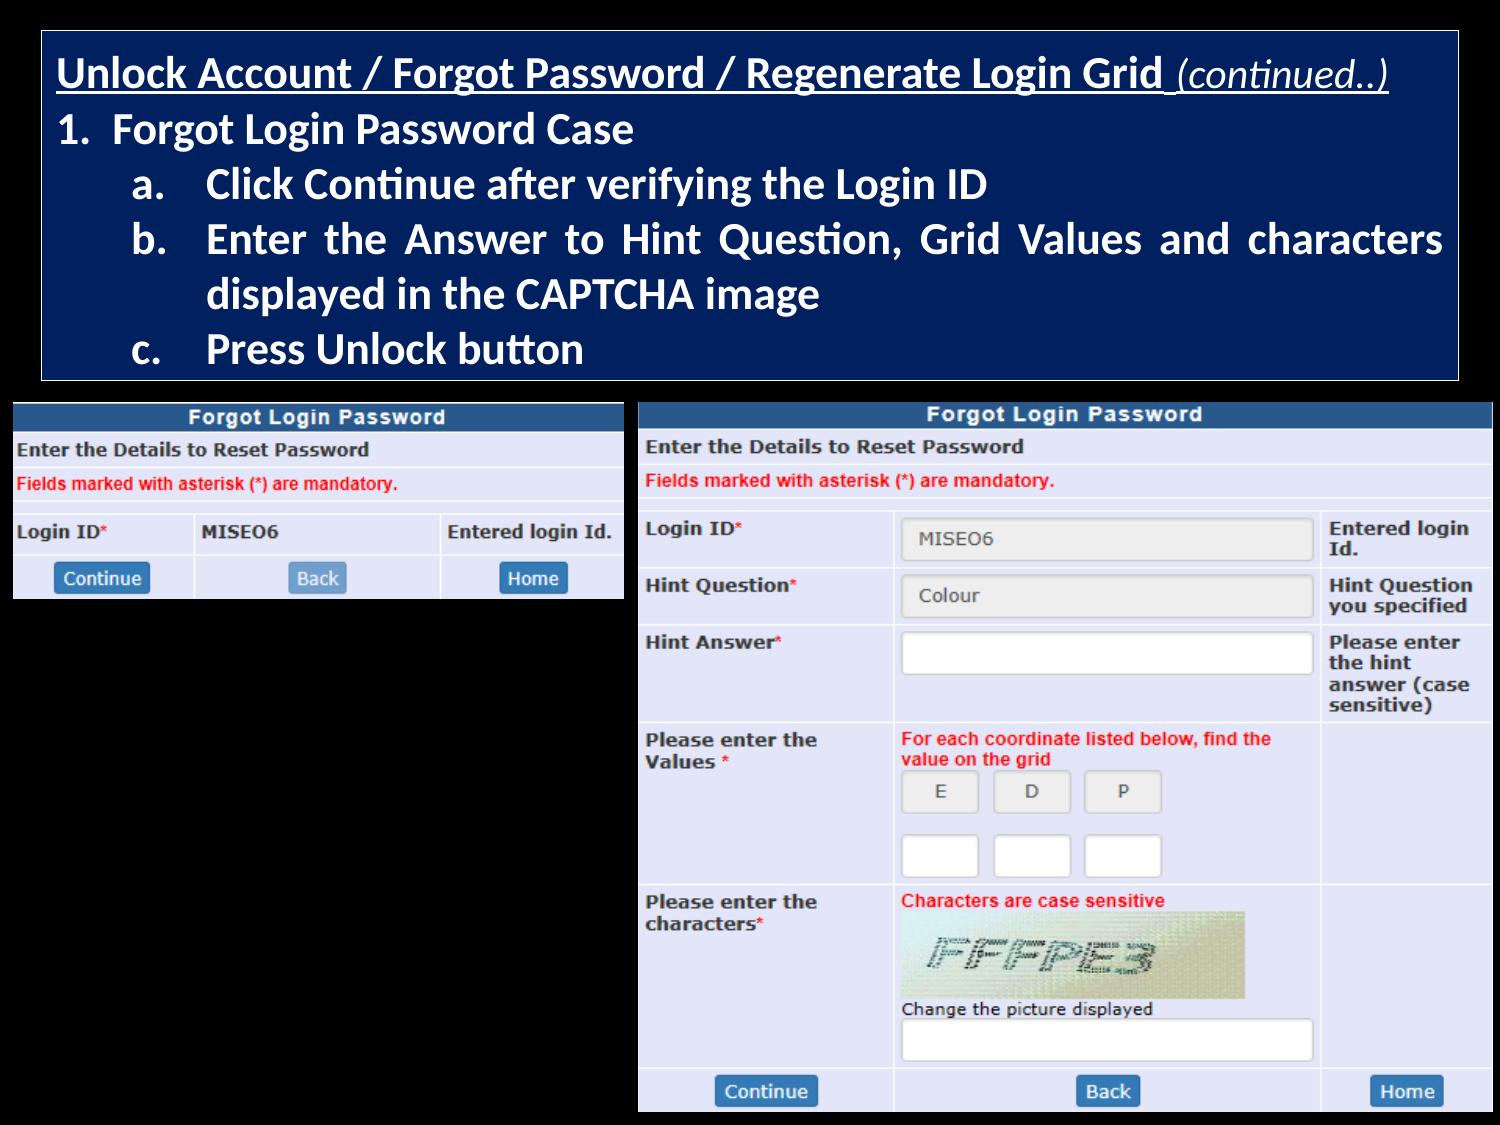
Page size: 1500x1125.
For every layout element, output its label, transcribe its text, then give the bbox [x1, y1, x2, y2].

picture [11, 401, 626, 601]
text_box Unlock Account / Forgot Password / Regenerate Login Grid (continued..) Forgot Login Password Case Click Continue after verifying the Login ID Enter the Answer to Hint Question, Grid Values and characters displayed in the CAPTCHA image Press Unlock button [41, 30, 1459, 381]
picture [637, 401, 1494, 1113]
